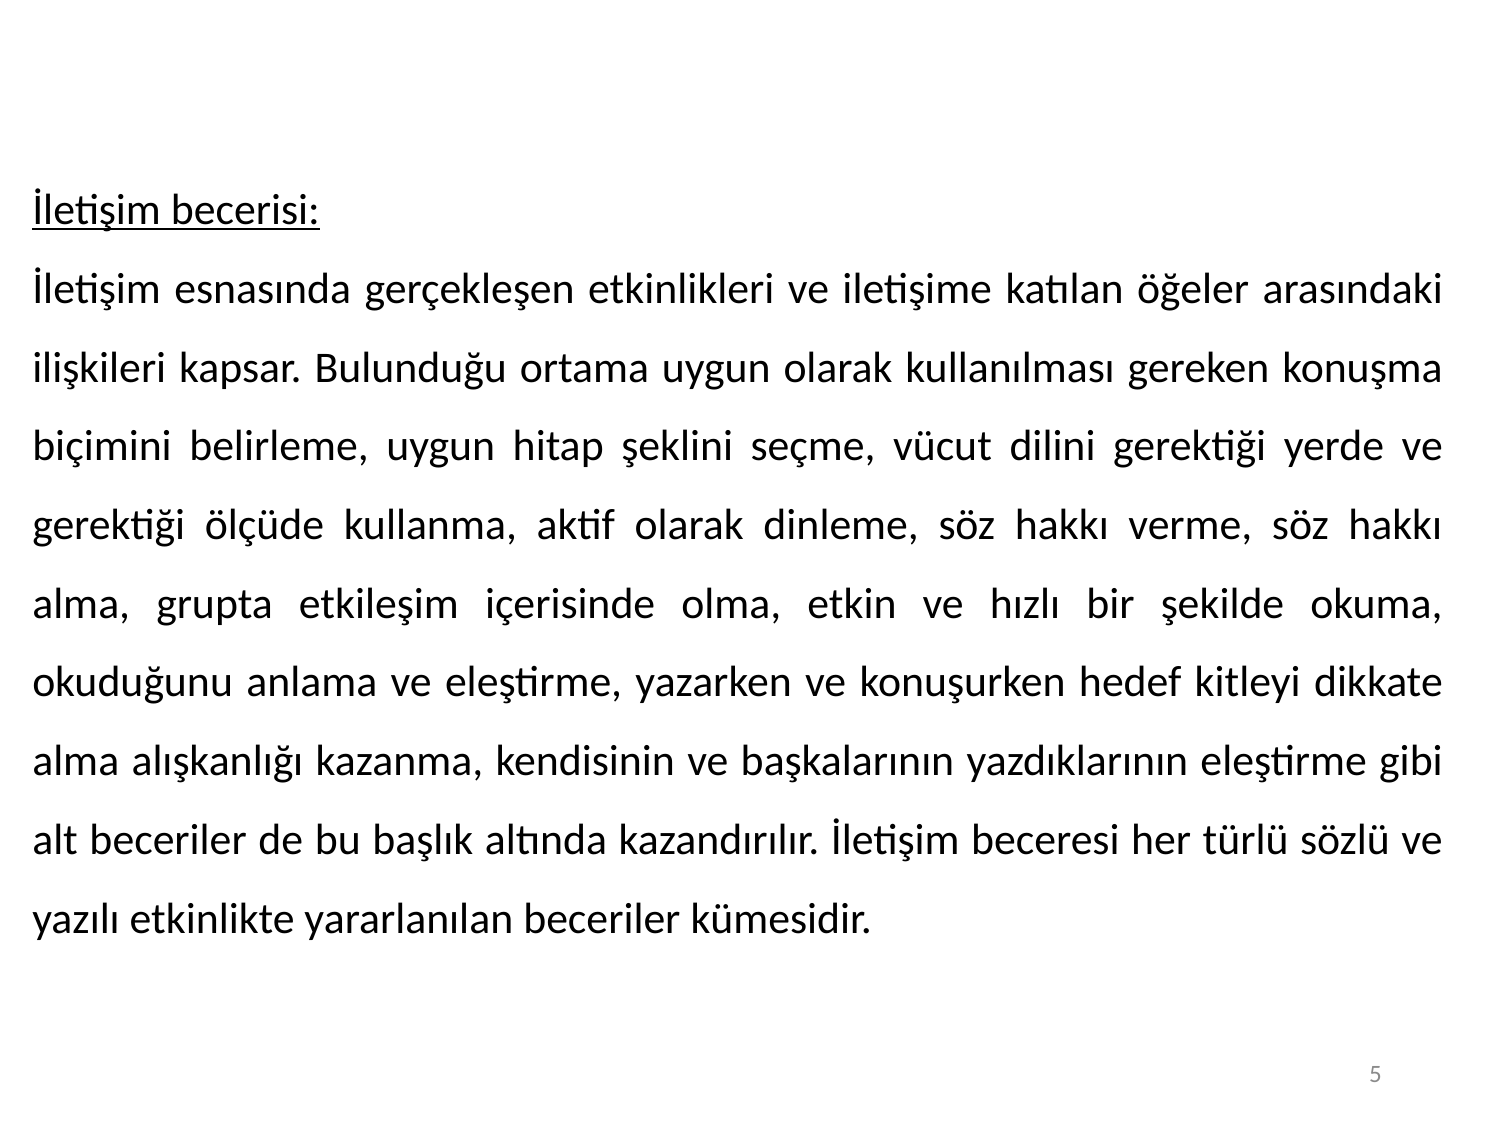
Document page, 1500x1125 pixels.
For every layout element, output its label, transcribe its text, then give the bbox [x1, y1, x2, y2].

slide_number 5 [1059, 1042, 1397, 1103]
text_box İletişim becerisi: İletişim esnasında gerçekleşen etkinlikleri ve iletişime katılan öğeler arasındaki ilişkileri kapsar. Bulunduğu ortama uygun olarak kullanılması gereken konuşma biçimini belirleme, uygun hitap şeklini seçme, vücut dilini gerektiği yerde ve gerektiği ölçüde kullanma, aktif olarak dinleme, söz hakkı verme, söz hakkı alma, grupta etkileşim içerisinde olma, etkin ve hızlı bir şekilde okuma, okuduğunu anlama ve eleştirme, yazarken ve konuşurken hedef kitleyi dikkate alma alışkanlığı kazanma, kendisinin ve başkalarının yazdıklarının eleştirme gibi alt beceriler de bu başlık altında kazandırılır. İletişim beceresi her türlü sözlü ve yazılı etkinlikte yararlanılan beceriler kümesidir. [17, 147, 1459, 950]
